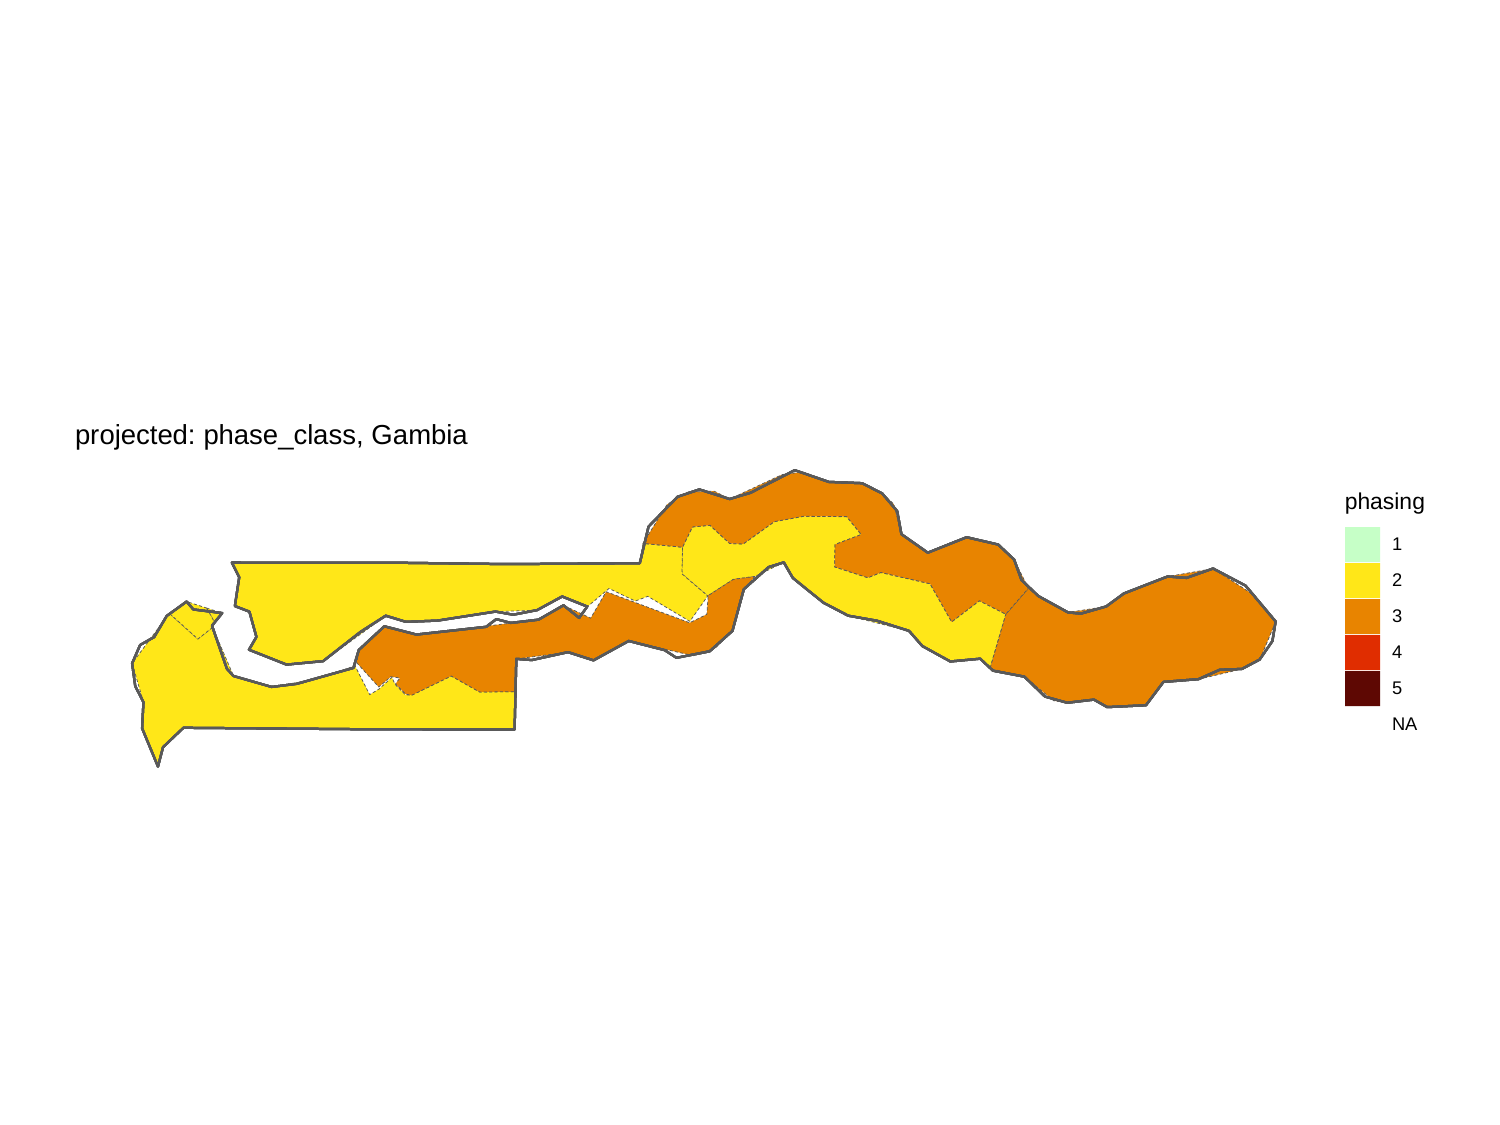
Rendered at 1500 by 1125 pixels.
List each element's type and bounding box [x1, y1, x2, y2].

text_box [74, 74, 1426, 1125]
